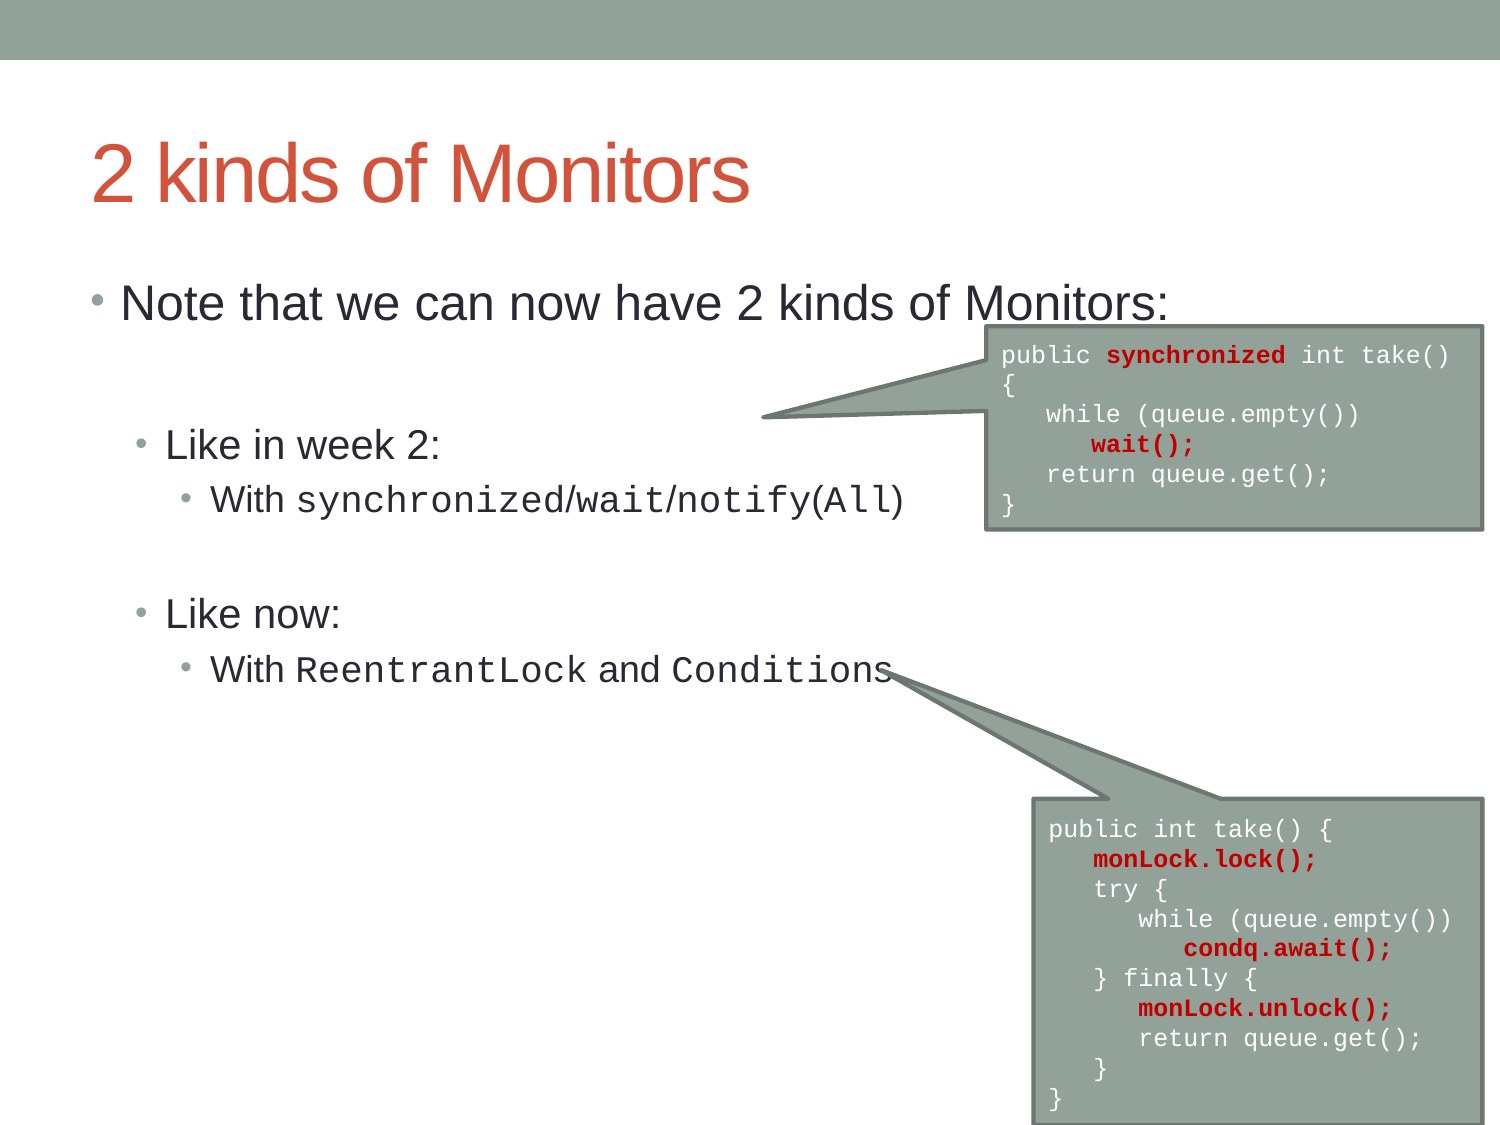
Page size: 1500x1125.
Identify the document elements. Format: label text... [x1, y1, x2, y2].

text_box public synchronized int take() { while (queue.empty()) wait(); return queue.get(); } [761, 324, 1485, 532]
text_box public int take() { monLock.lock(); try { while (queue.empty()) condq.await(); } finally { monLock.unlock(); return queue.get(); } } [878, 667, 1485, 1125]
list Note that we can now have 2 kinds of Monitors: Like in week 2: With synchronized/wait/notify(All) Like now: With ReentrantLock and Conditions [75, 262, 1425, 1063]
title 2 kinds of Monitors [75, 87, 1425, 250]
